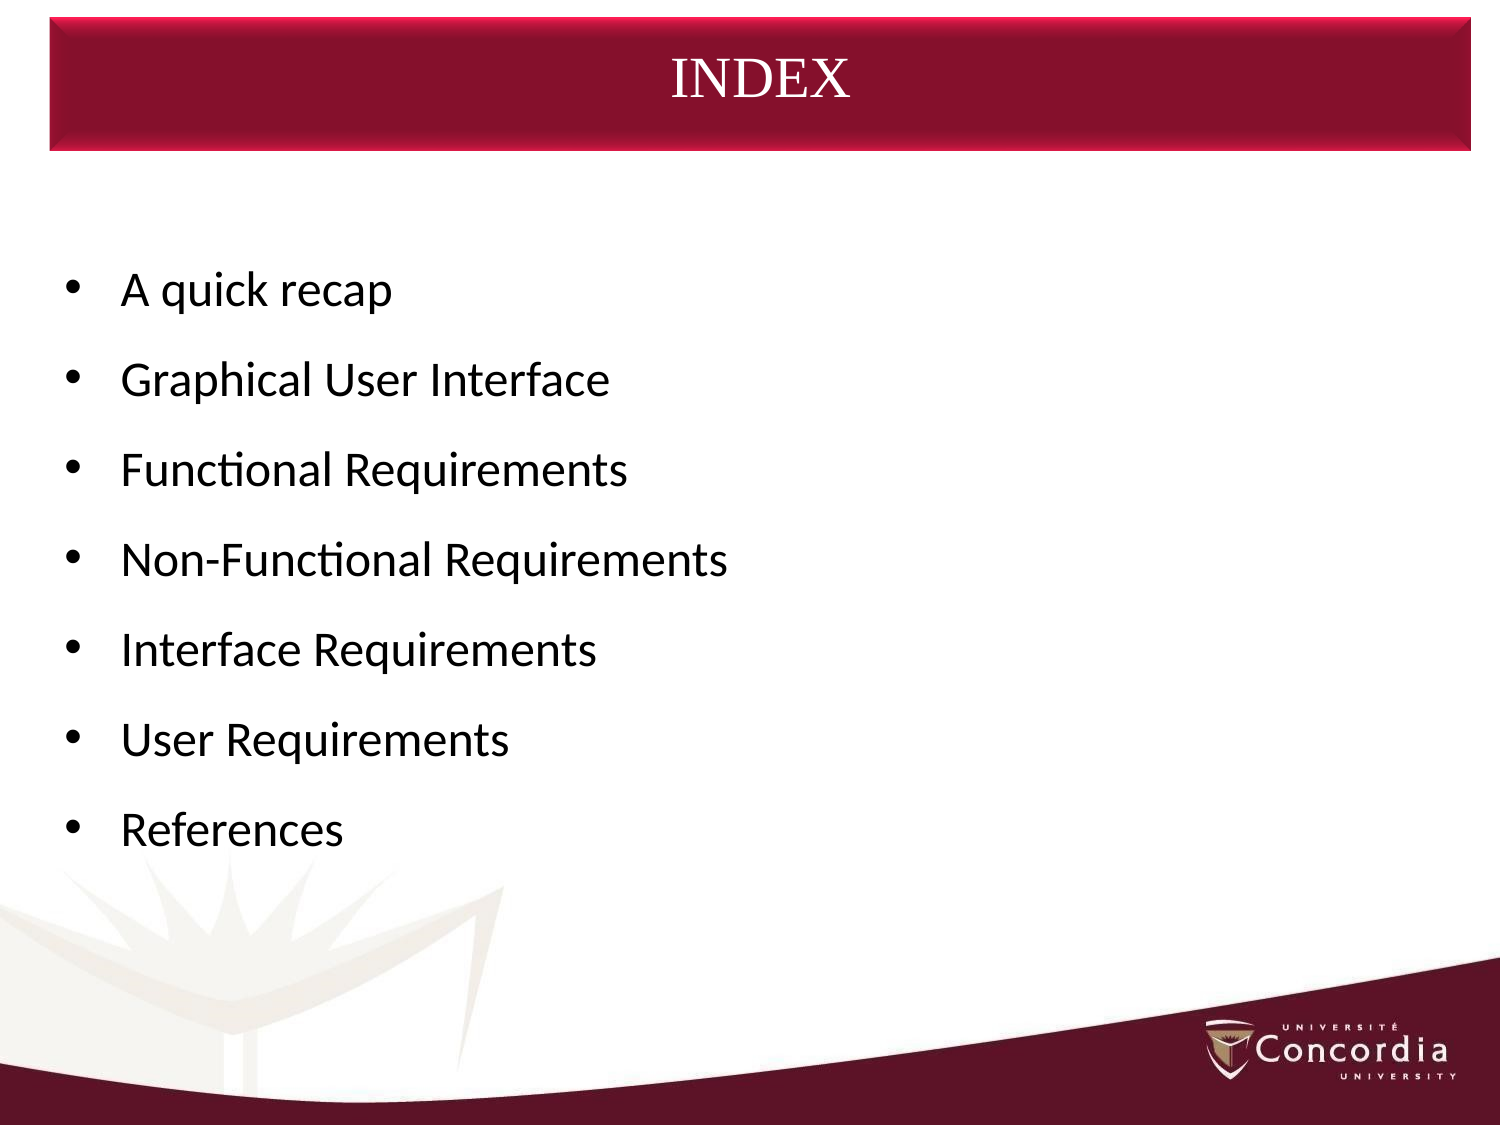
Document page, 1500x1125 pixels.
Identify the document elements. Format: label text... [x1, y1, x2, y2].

text_box INDEX [96, 39, 1424, 110]
text_box A quick recap Graphical User Interface Functional Requirements Non-Functional Requirements Interface Requirements User Requirements References [49, 219, 1471, 954]
text_box [49, 17, 1471, 151]
picture [0, 0, 1500, 1125]
